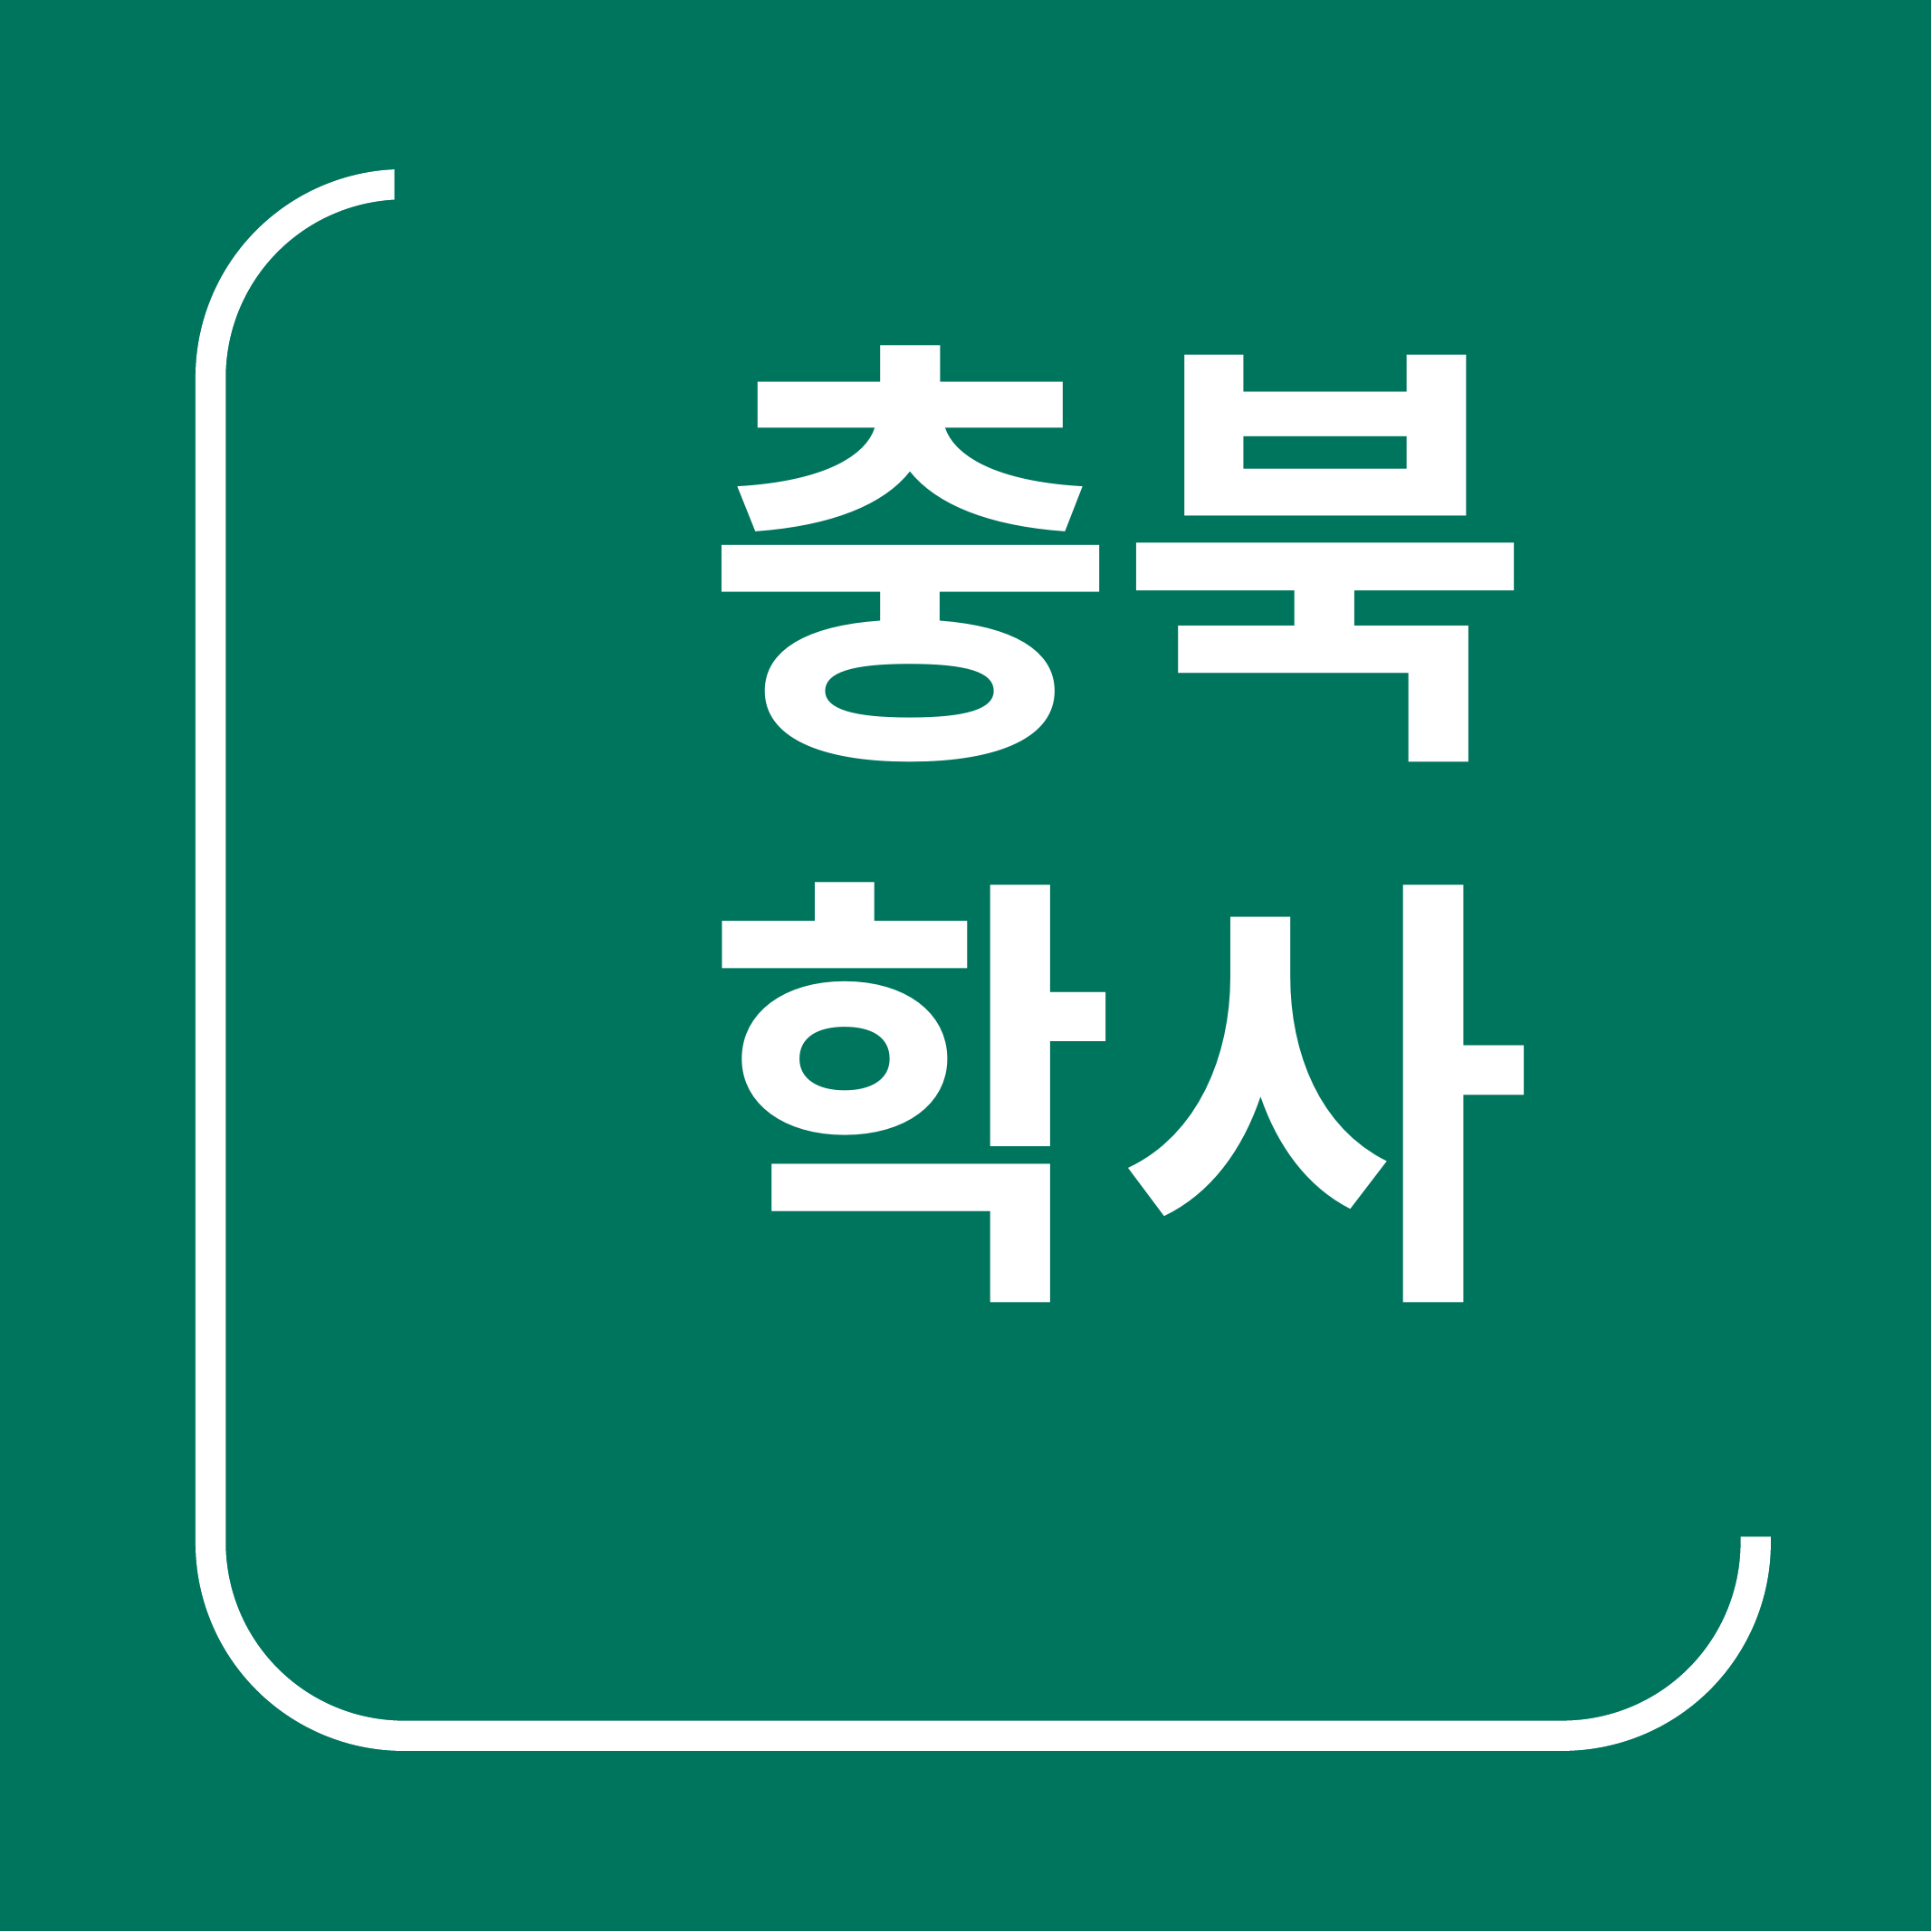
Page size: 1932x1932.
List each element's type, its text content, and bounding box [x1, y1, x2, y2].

text_box [209, 183, 1757, 1737]
text_box 충북 학사 [393, 86, 1845, 1537]
